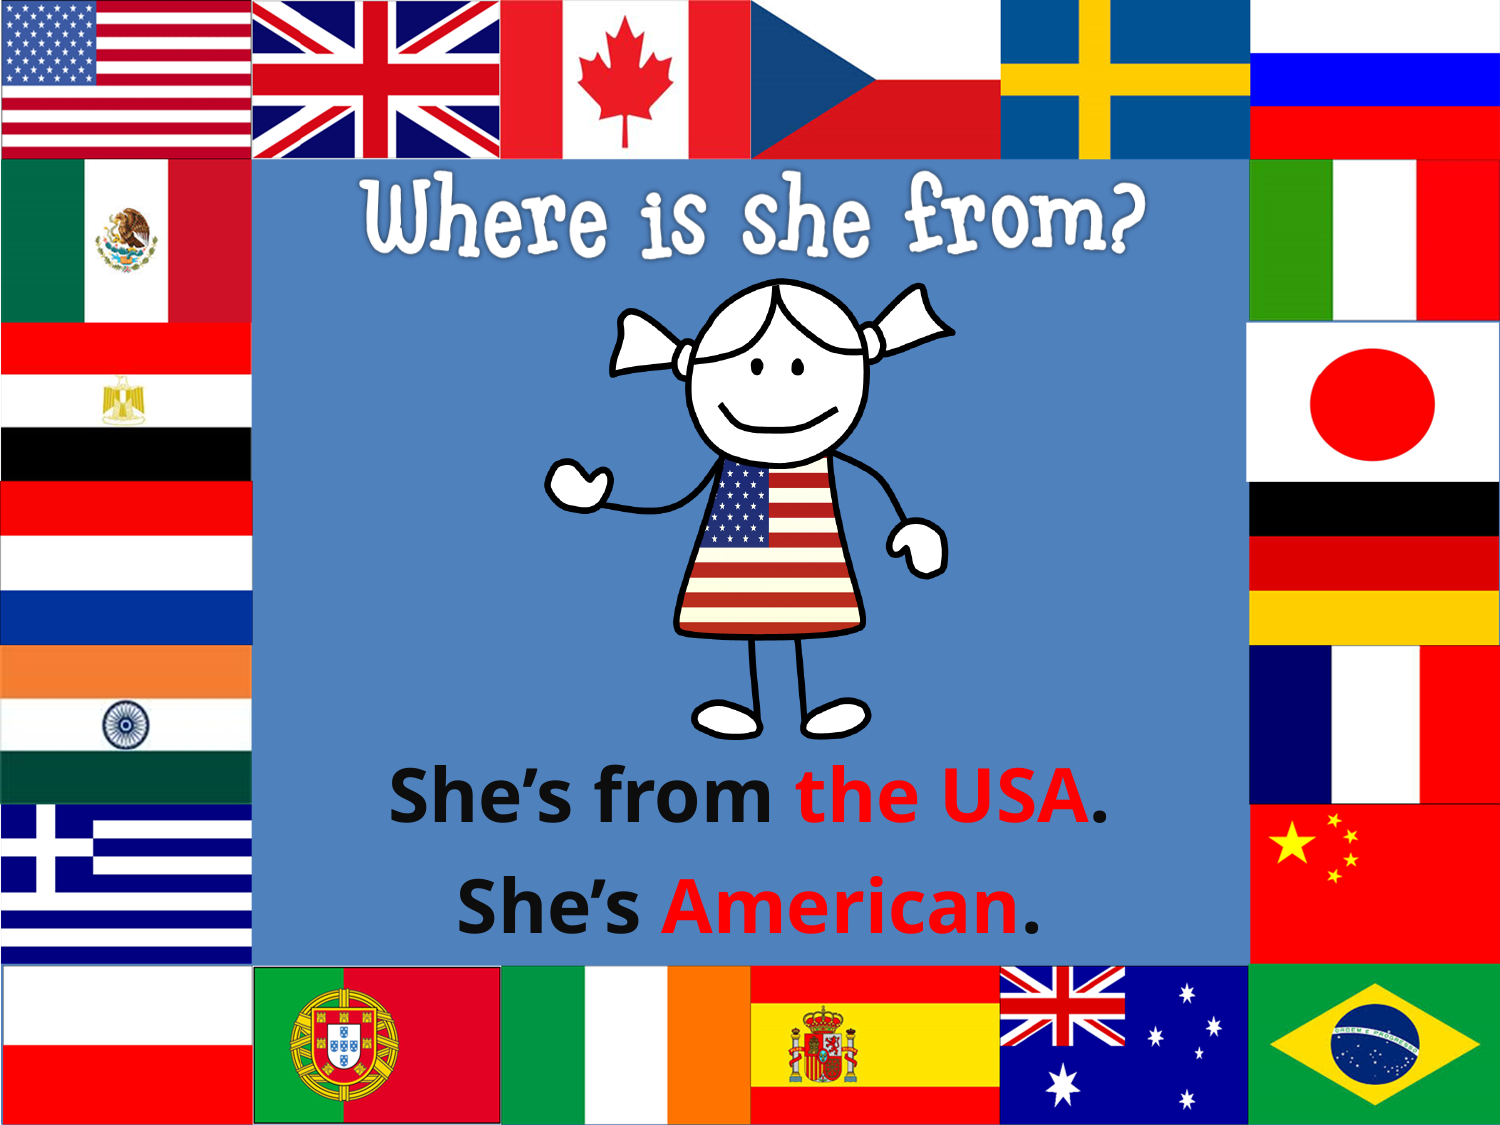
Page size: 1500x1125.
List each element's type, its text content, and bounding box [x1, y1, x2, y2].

text_box She’s from the USA. [373, 739, 1127, 845]
picture [0, 0, 1500, 1125]
text_box She’s American. [441, 850, 1059, 956]
